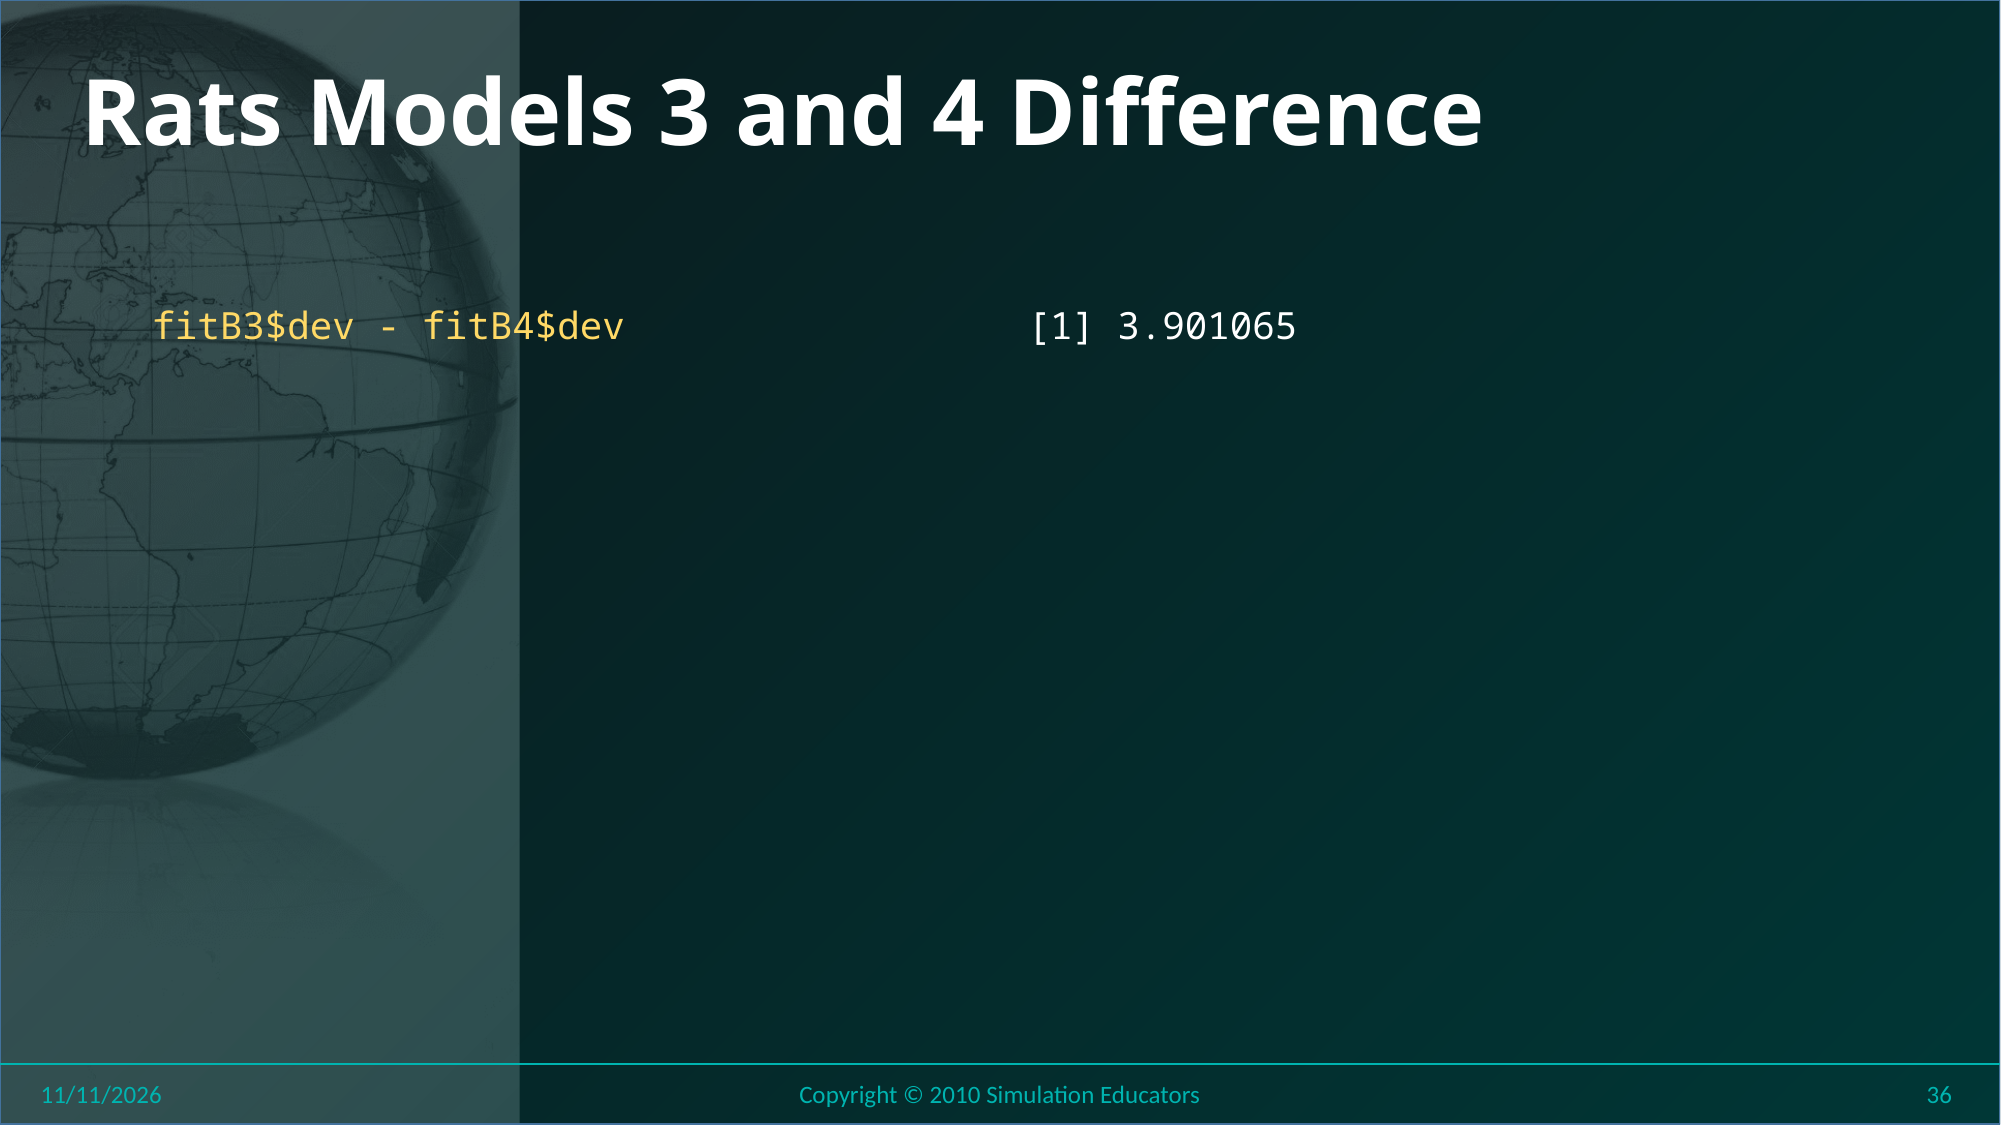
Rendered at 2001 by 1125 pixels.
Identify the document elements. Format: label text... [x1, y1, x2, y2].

list [1] 3.901065 [1012, 299, 1863, 1014]
title Rats Models 3 and 4 Difference [66, 15, 1936, 218]
slide_number 36 [1517, 1064, 1968, 1124]
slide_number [25, 1064, 476, 1124]
list fitB3$dev - fitB4$dev [137, 299, 988, 1014]
footer Copyright © 2010 Simulation Educators [662, 1064, 1338, 1124]
